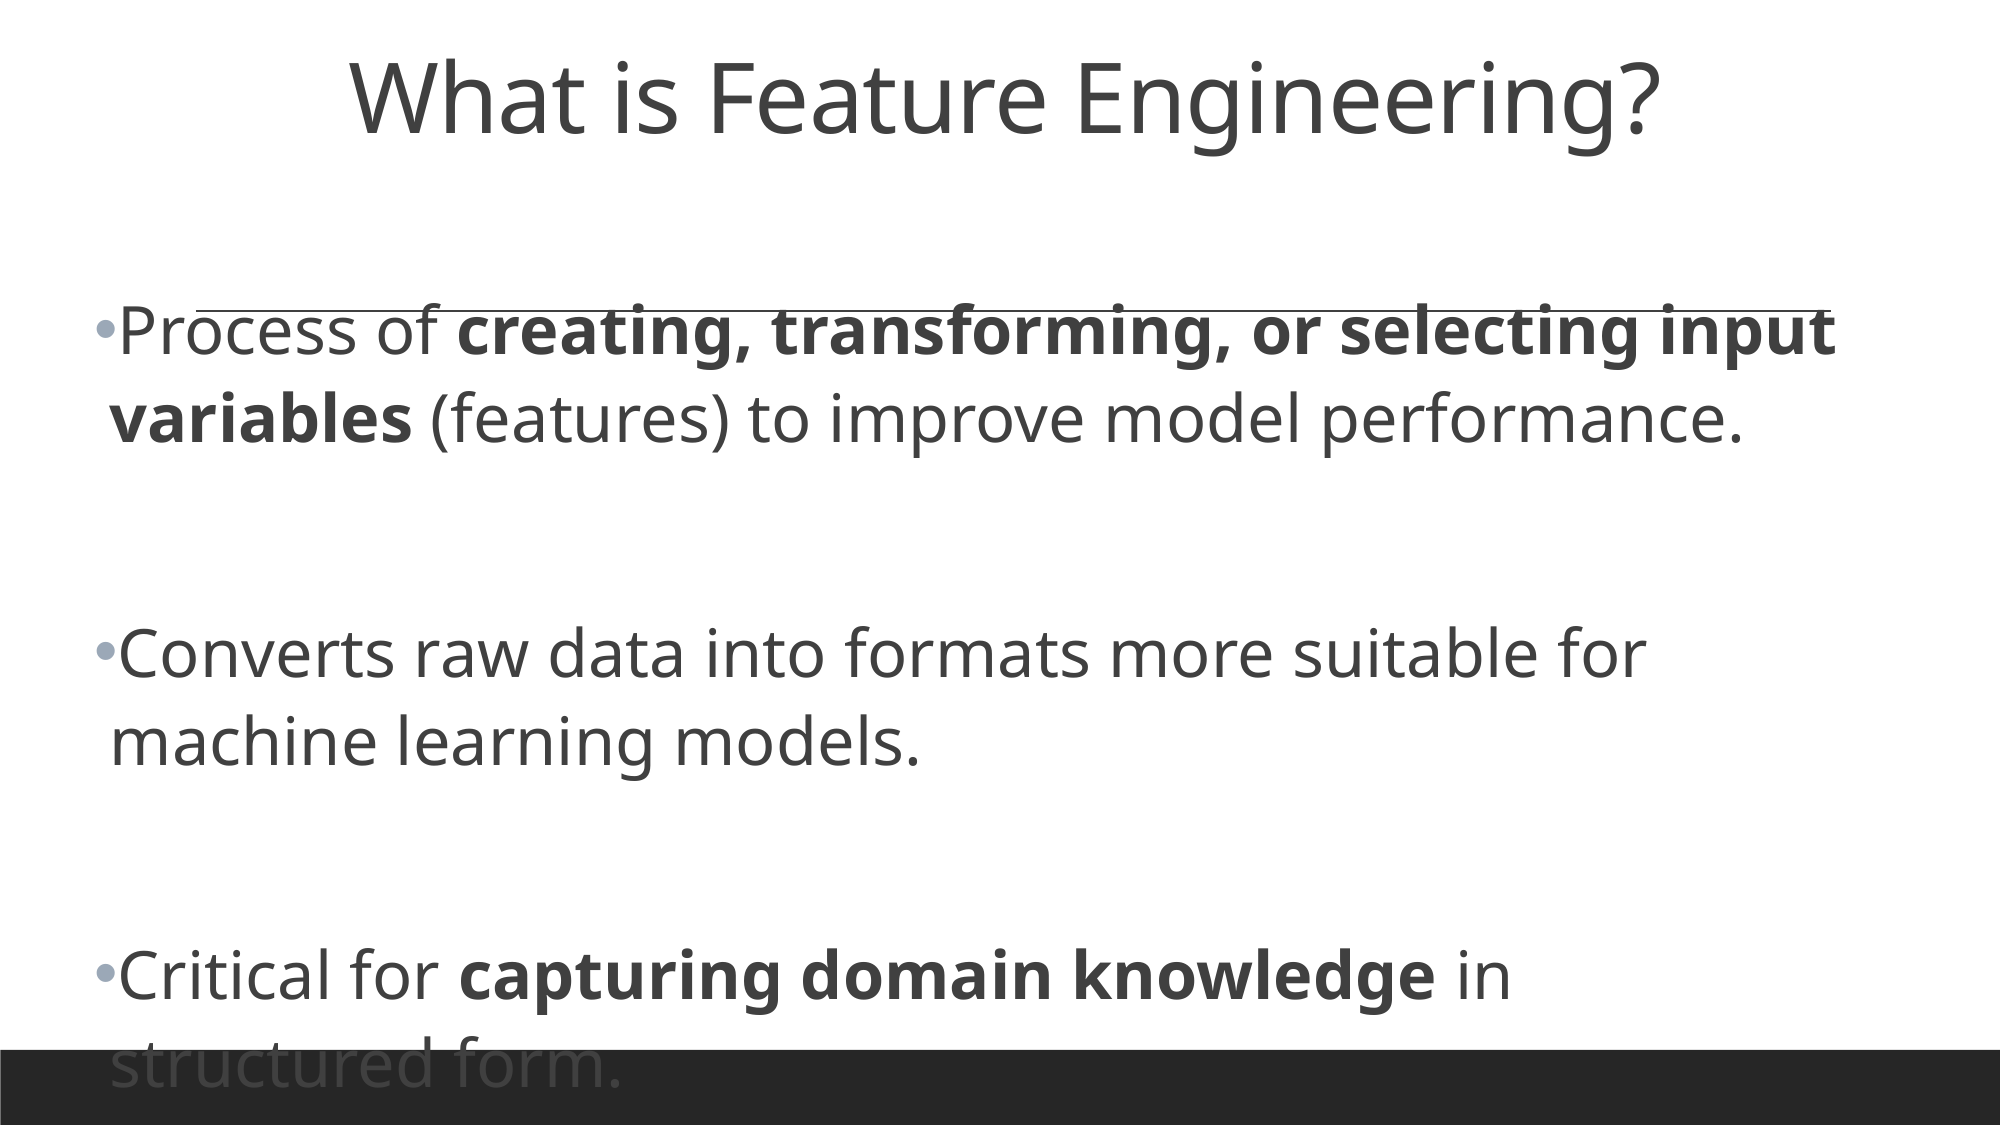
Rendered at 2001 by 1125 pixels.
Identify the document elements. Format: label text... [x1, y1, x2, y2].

list Process of creating, transforming, or selecting input variables (features) to improve model performance. Converts raw data into formats more suitable for machine learning models. Critical for capturing domain knowledge in structured form. [79, 272, 1869, 1108]
title What is Feature Engineering? [180, 0, 1830, 163]
